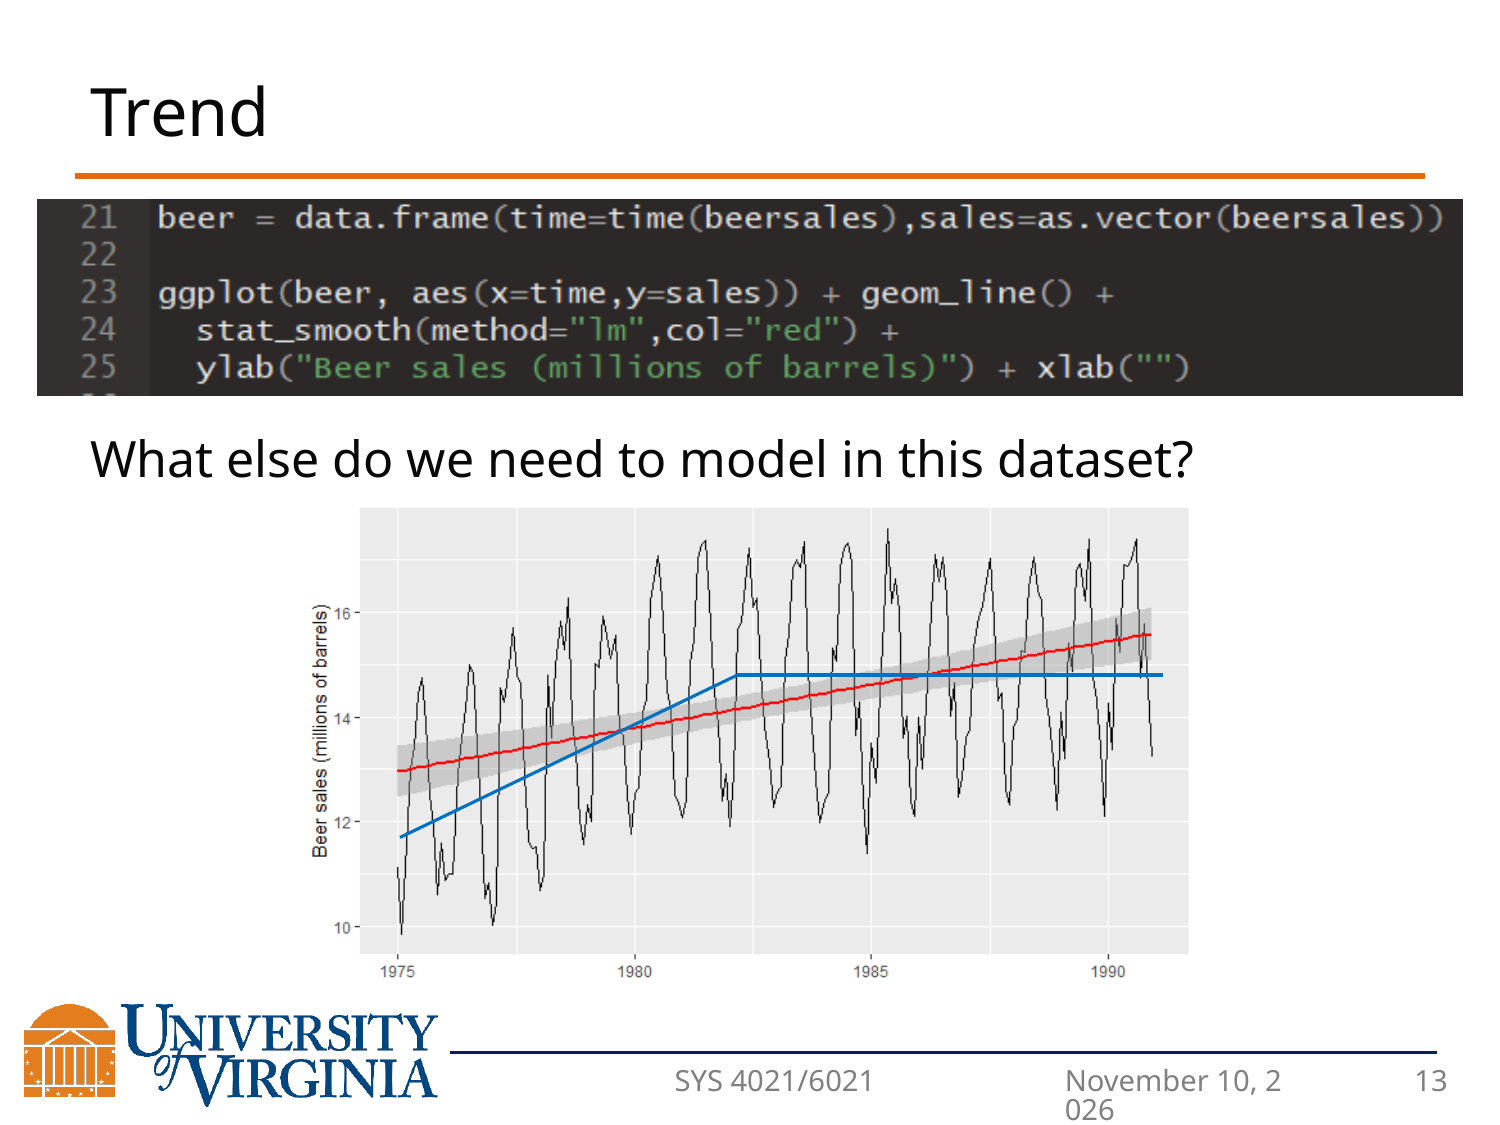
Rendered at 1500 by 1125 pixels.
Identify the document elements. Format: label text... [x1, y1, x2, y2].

text_box What else do we need to model in this dataset? [74, 420, 1438, 550]
picture [24, 1004, 438, 1109]
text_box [399, 674, 738, 838]
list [301, 499, 1199, 1013]
title Trend [75, 45, 1425, 175]
picture [36, 199, 1464, 396]
